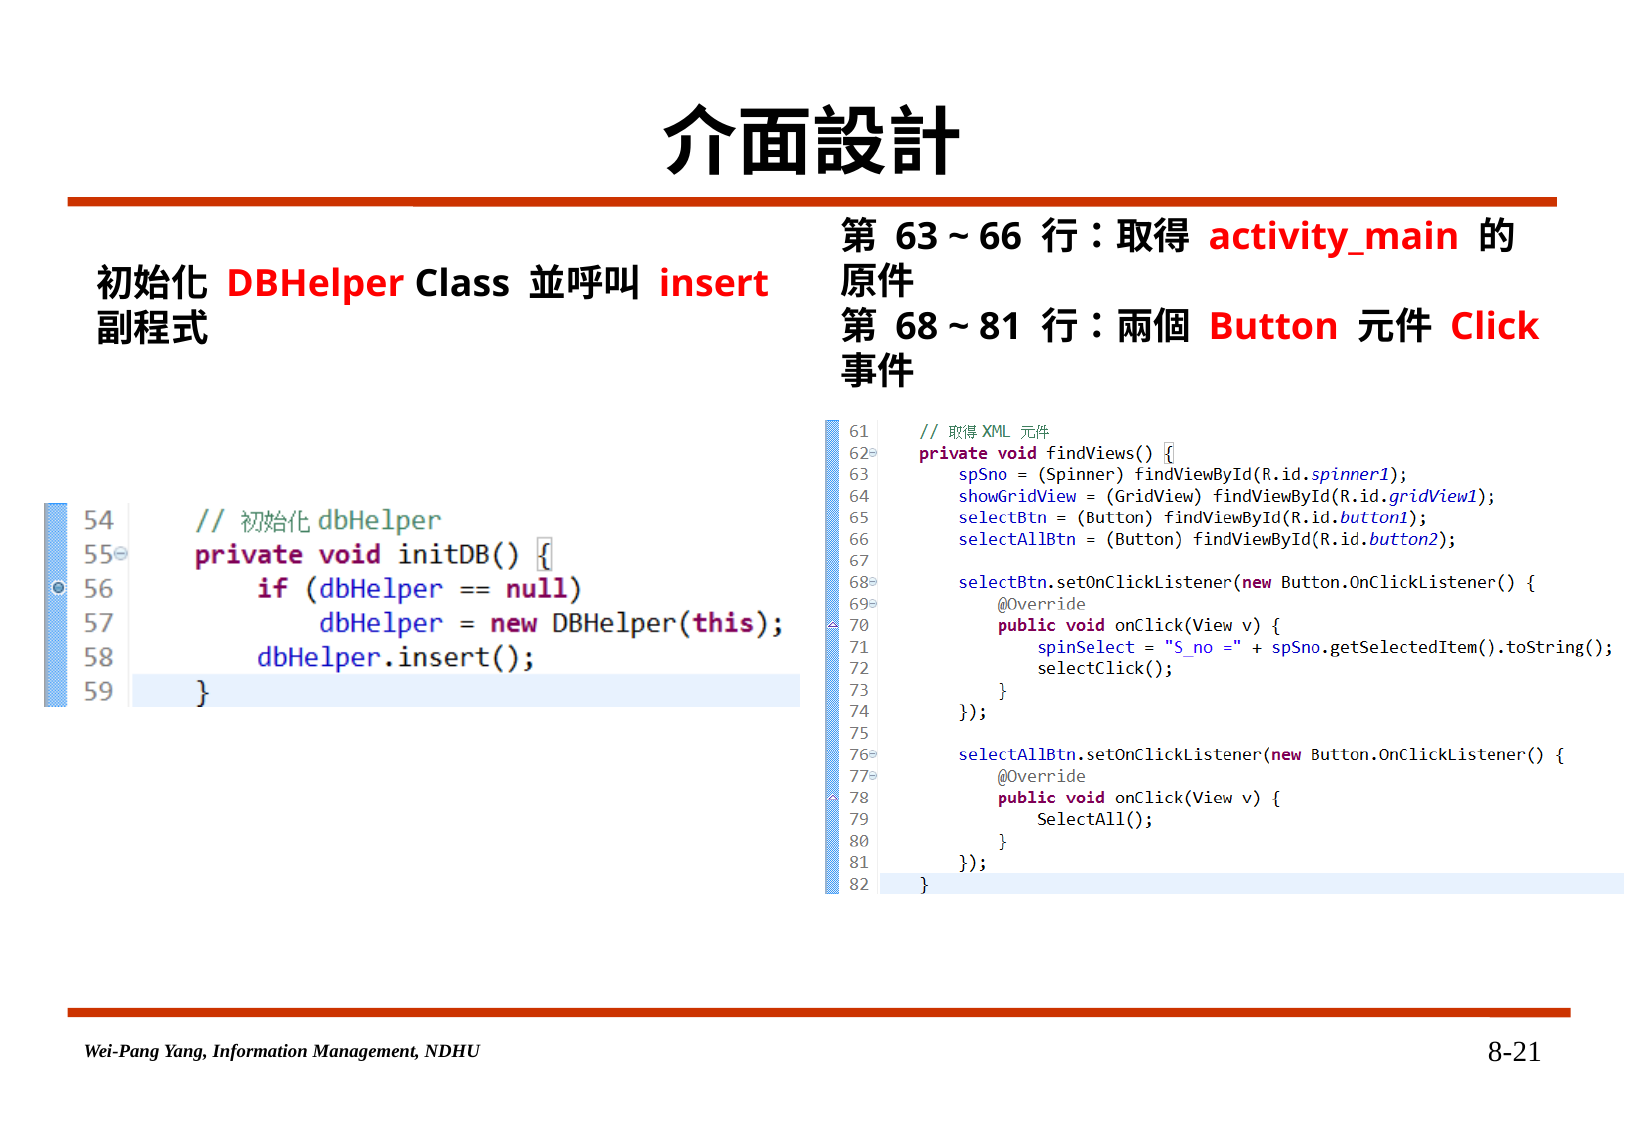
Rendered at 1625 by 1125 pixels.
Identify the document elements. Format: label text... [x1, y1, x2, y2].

title 介面設計 [81, 45, 1544, 233]
slide_number 8-21 [1218, 1025, 1557, 1100]
list 初始化 DBHelper Class 並呼叫 insert 副程式 [81, 251, 800, 357]
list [44, 503, 800, 707]
list 第 63 ~ 66 行：取得 activity_main 的原件 第 68 ~ 81 行：兩個 Button 元件 Click 事件 [825, 251, 1569, 400]
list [824, 420, 1624, 894]
